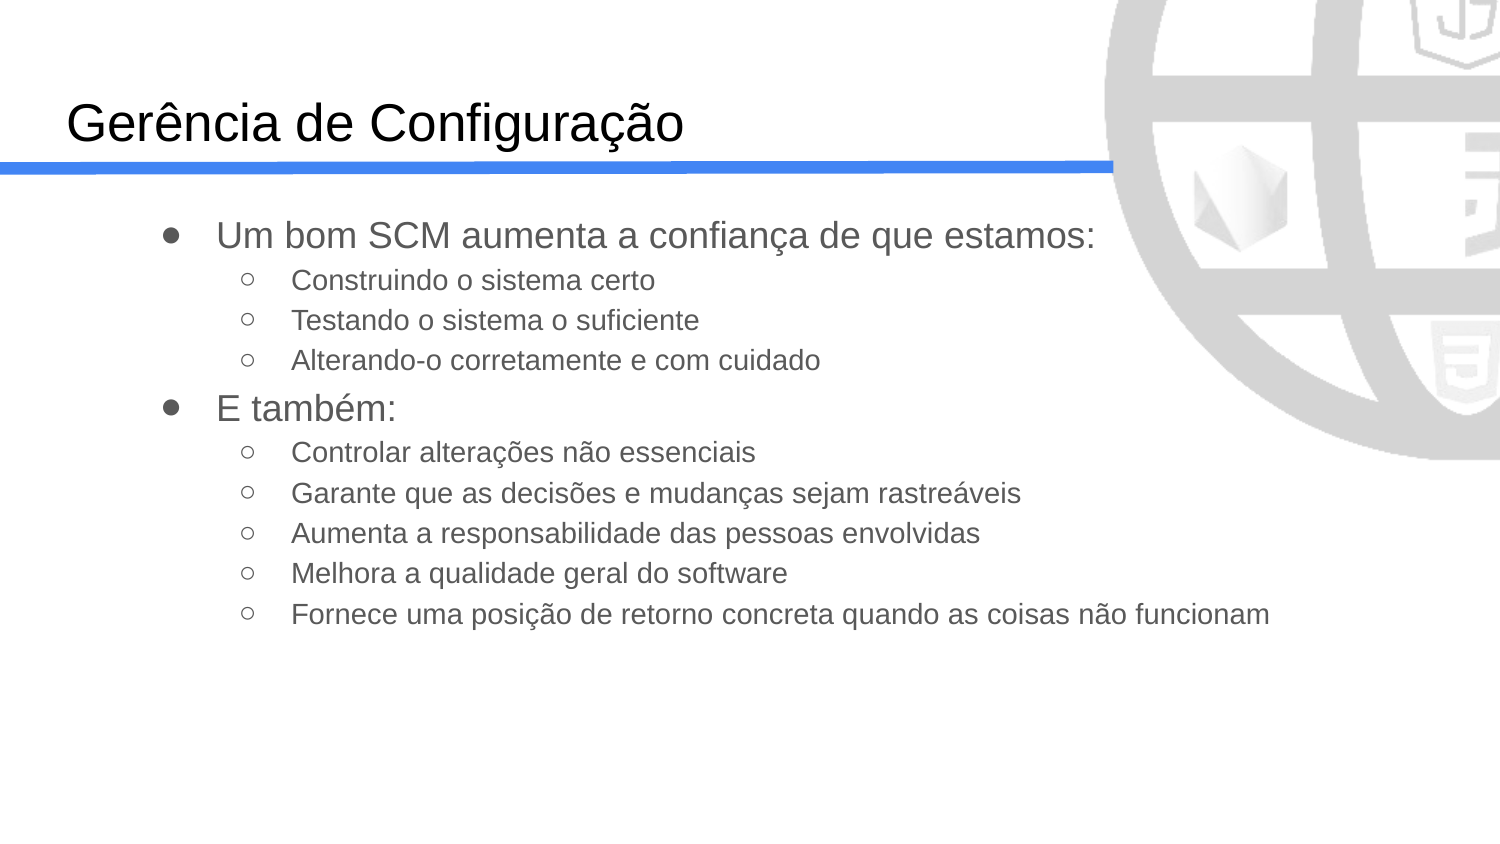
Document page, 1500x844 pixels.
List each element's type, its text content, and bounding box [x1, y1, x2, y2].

title Gerência de Configuração [51, 72, 1449, 167]
list Um bom SCM aumenta a confiança de que estamos: Construindo o sistema certo Testando o sistema o suficiente Alterando-o corretamente e com cuidado E também: Controlar alterações não essenciais Garante que as decisões e mudanças sejam rastreáveis Aumenta a responsabilidade das pessoas envolvidas Melhora a qualidade geral do software Fornece uma posição de retorno concreta quando as coisas não funcionam [51, 189, 1449, 659]
